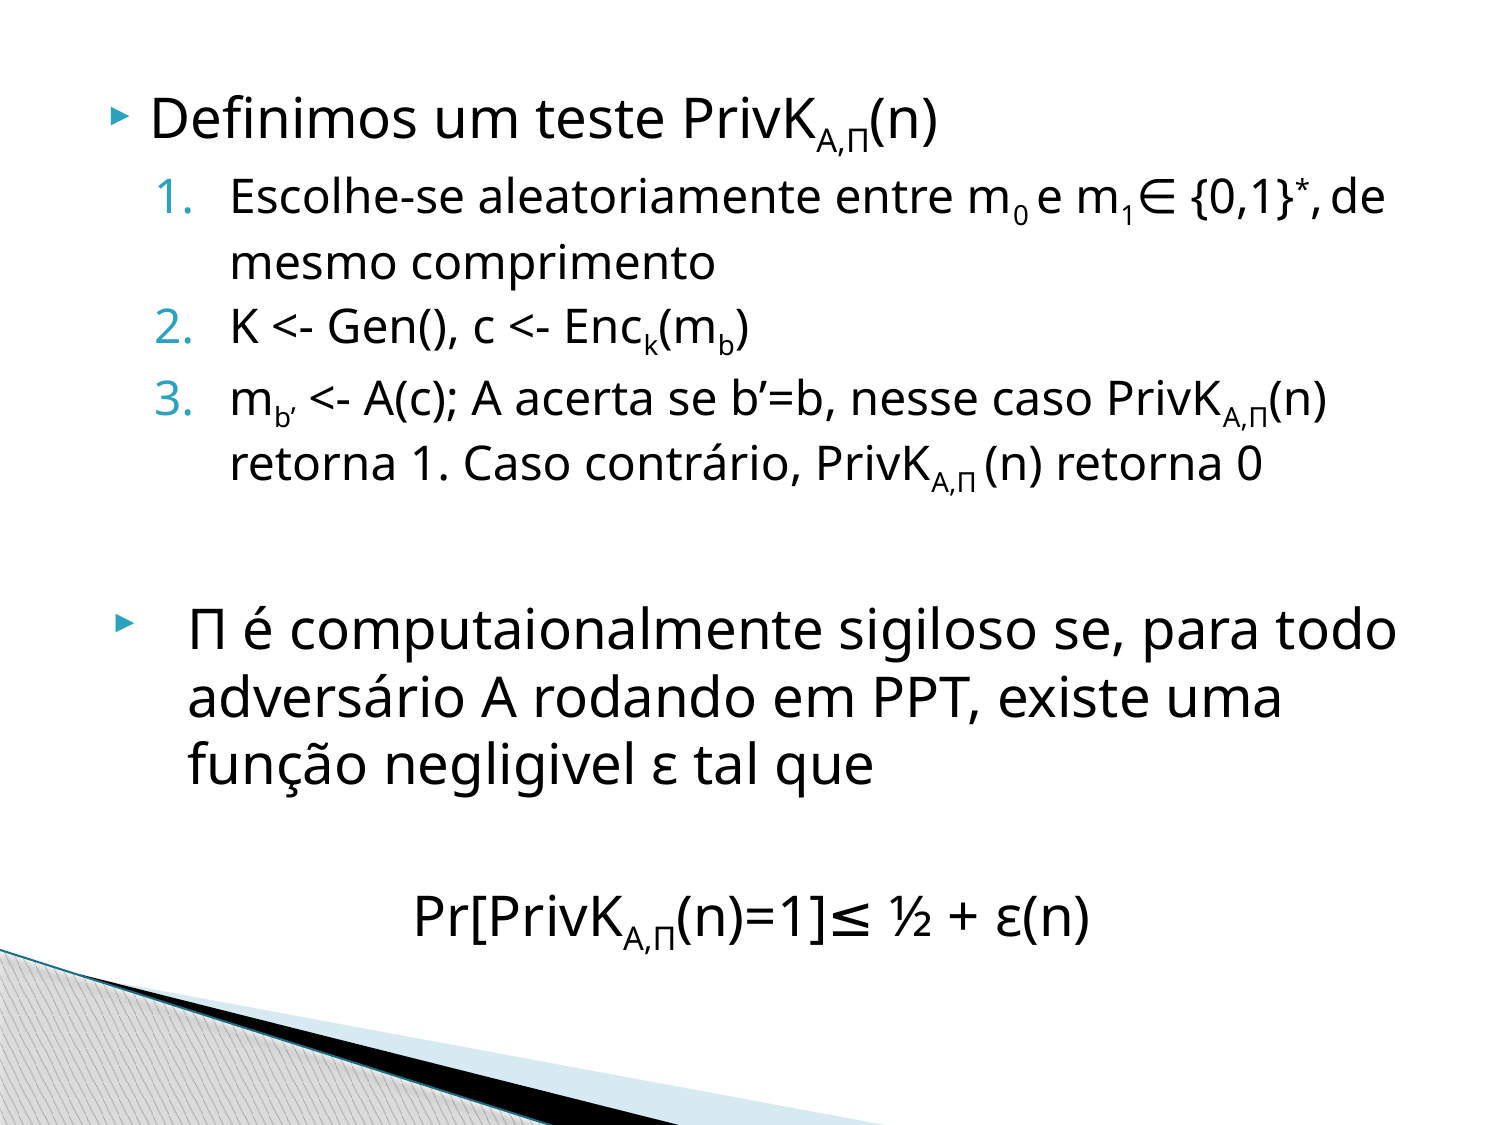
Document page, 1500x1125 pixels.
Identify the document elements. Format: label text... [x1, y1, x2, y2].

list Definimos um teste PrivKA,Π(n) Escolhe-se aleatoriamente entre m0 e m1∈ {0,1}*, de mesmo comprimento K <- Gen(), c <- Enck(mb) mb’ <- A(c); A acerta se b’=b, nesse caso PrivKA,Π(n) retorna 1. Caso contrário, PrivKA,Π (n) retorna 0 Π é computaionalmente sigiloso se, para todo adversário A rodando em PPT, existe uma função negligivel ε tal que Pr[PrivKA,Π(n)=1]≤ ½ + ε(n) [75, 75, 1425, 1000]
